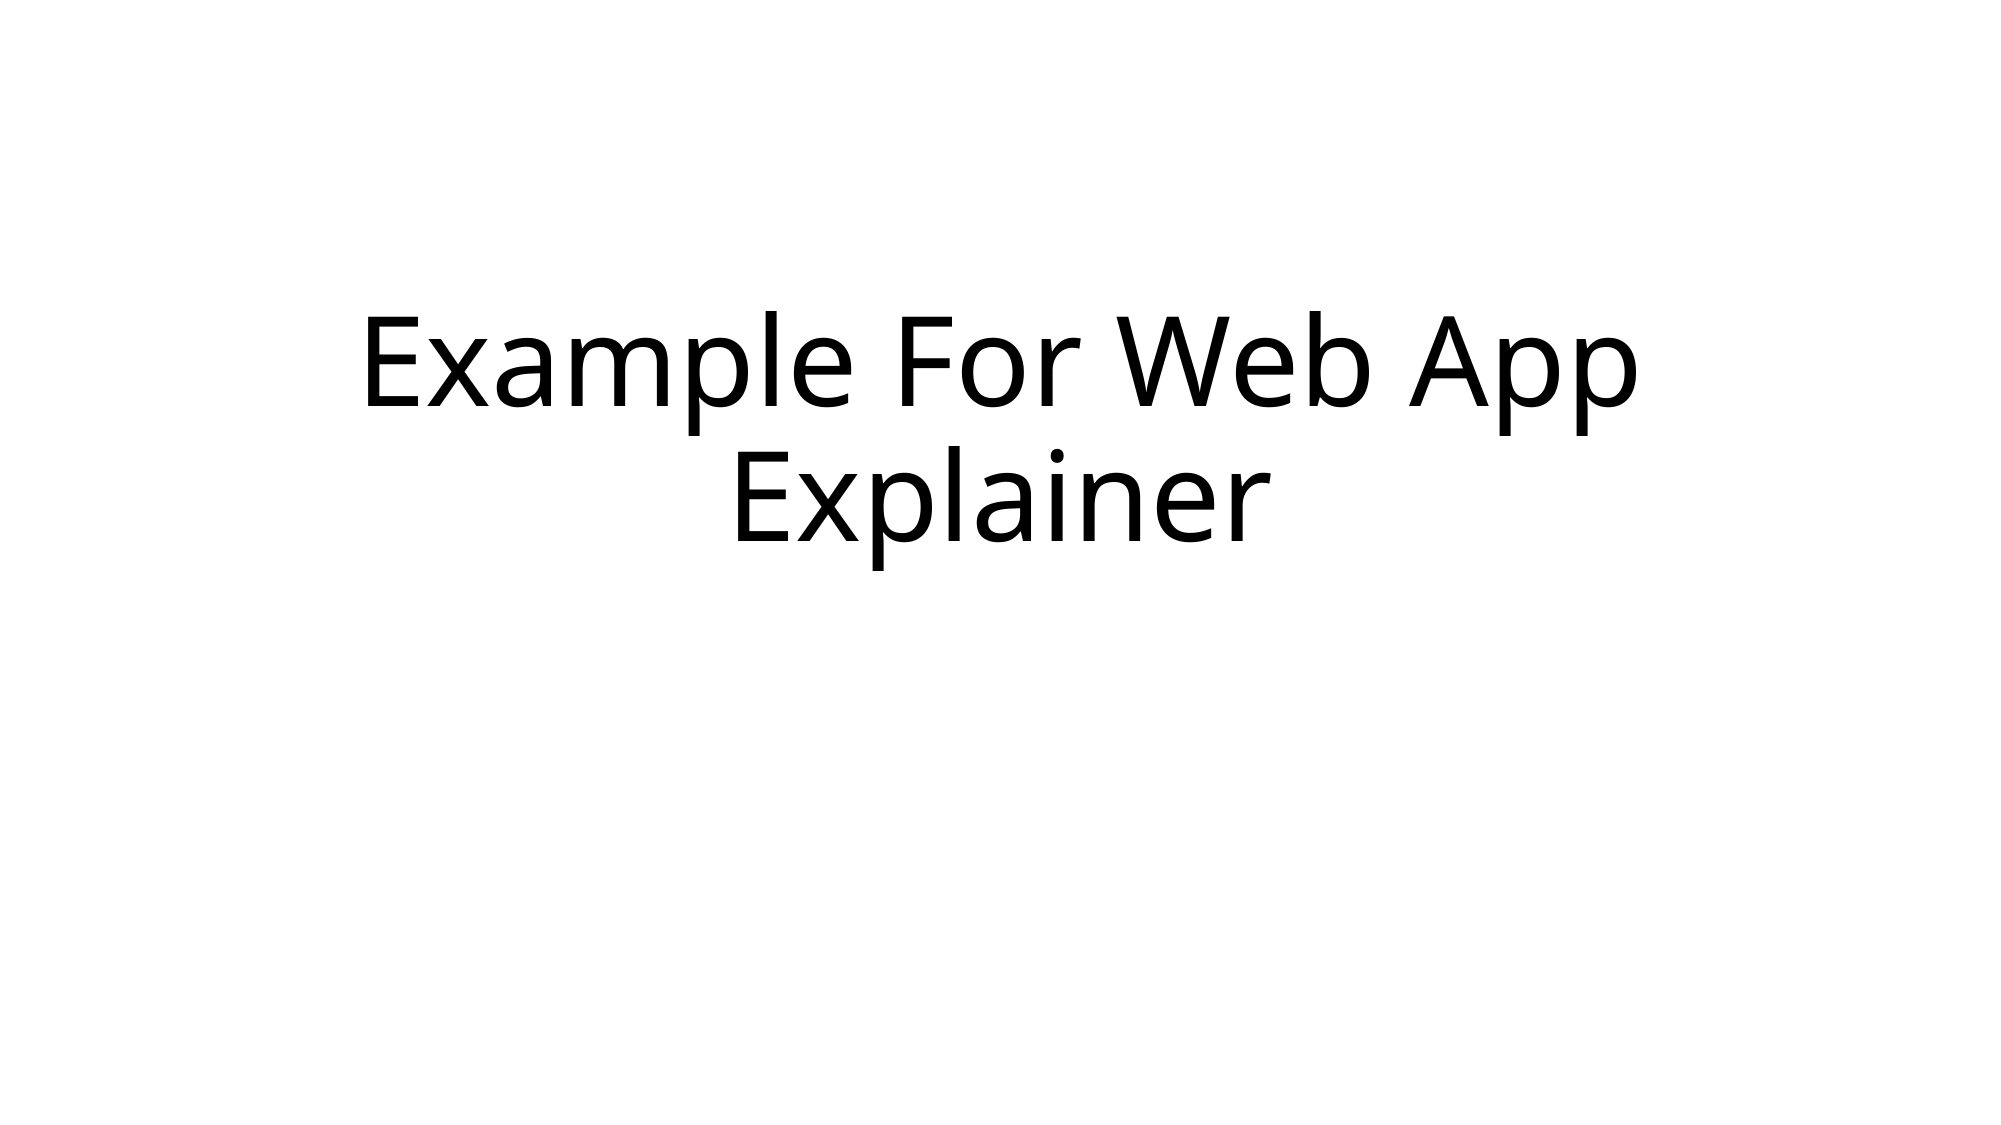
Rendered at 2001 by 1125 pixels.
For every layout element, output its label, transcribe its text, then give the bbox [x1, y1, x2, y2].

title Example For Web App Explainer [249, 184, 1750, 576]
